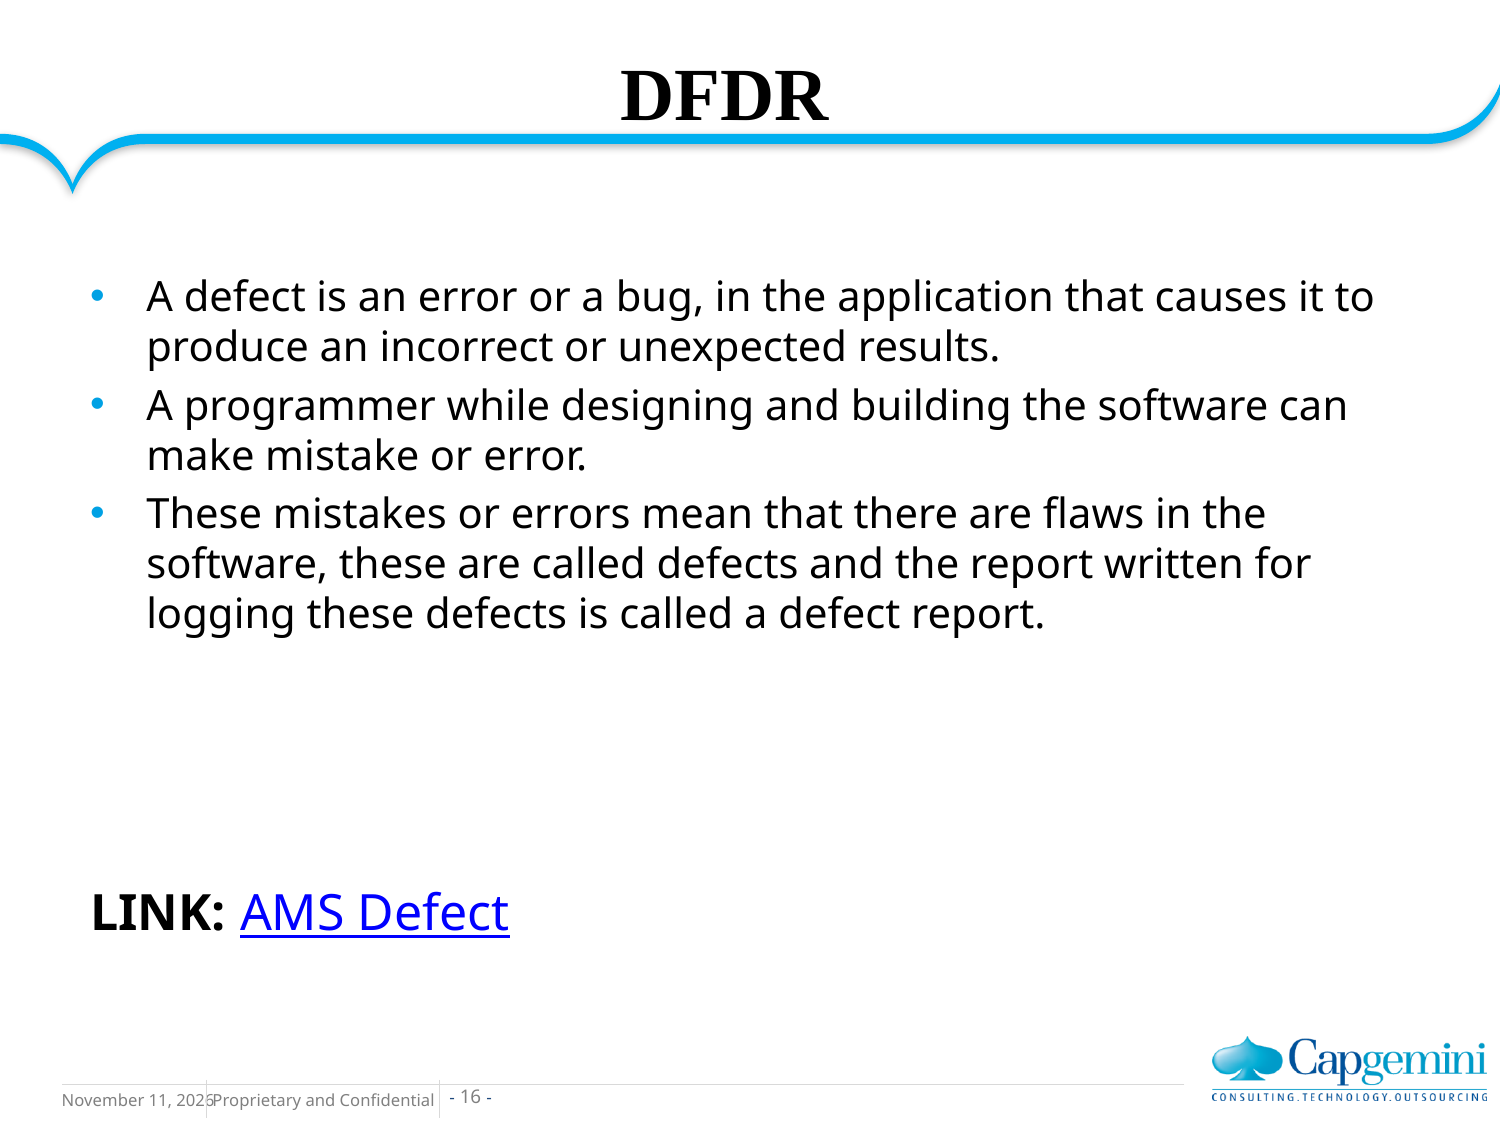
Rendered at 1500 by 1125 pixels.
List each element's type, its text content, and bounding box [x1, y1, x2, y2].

list A defect is an error or a bug, in the application that causes it to produce an incorrect or unexpected results. A programmer while designing and building the software can make mistake or error. These mistakes or errors mean that there are flaws in the software, these are called defects and the report written for logging these defects is called a defect report. LINK: AMS Defect [75, 262, 1425, 1005]
picture [1212, 1036, 1487, 1101]
title DFDR [50, 24, 1400, 155]
